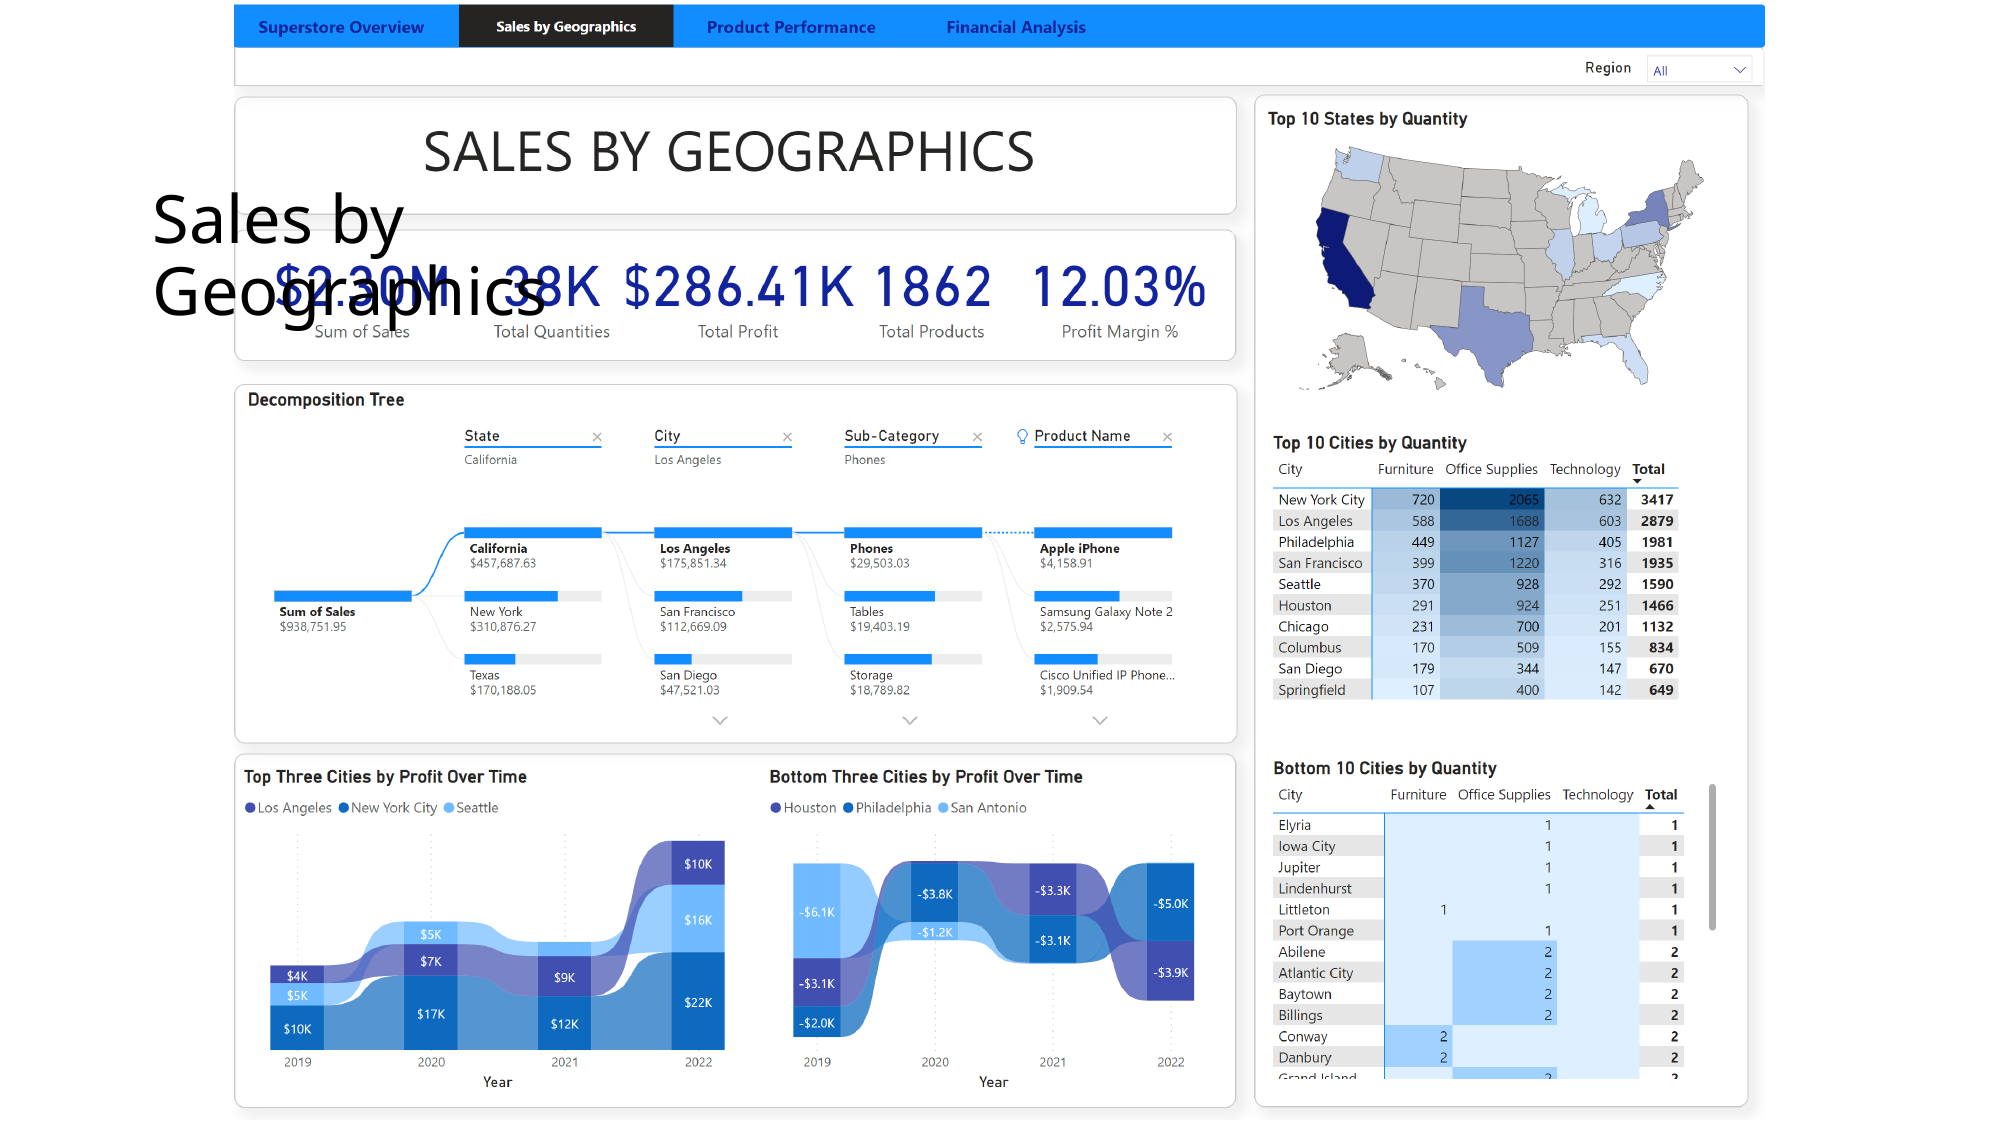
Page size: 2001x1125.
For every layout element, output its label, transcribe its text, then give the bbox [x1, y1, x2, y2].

picture [234, 0, 1765, 1125]
title Sales by Geographics [137, 75, 234, 338]
